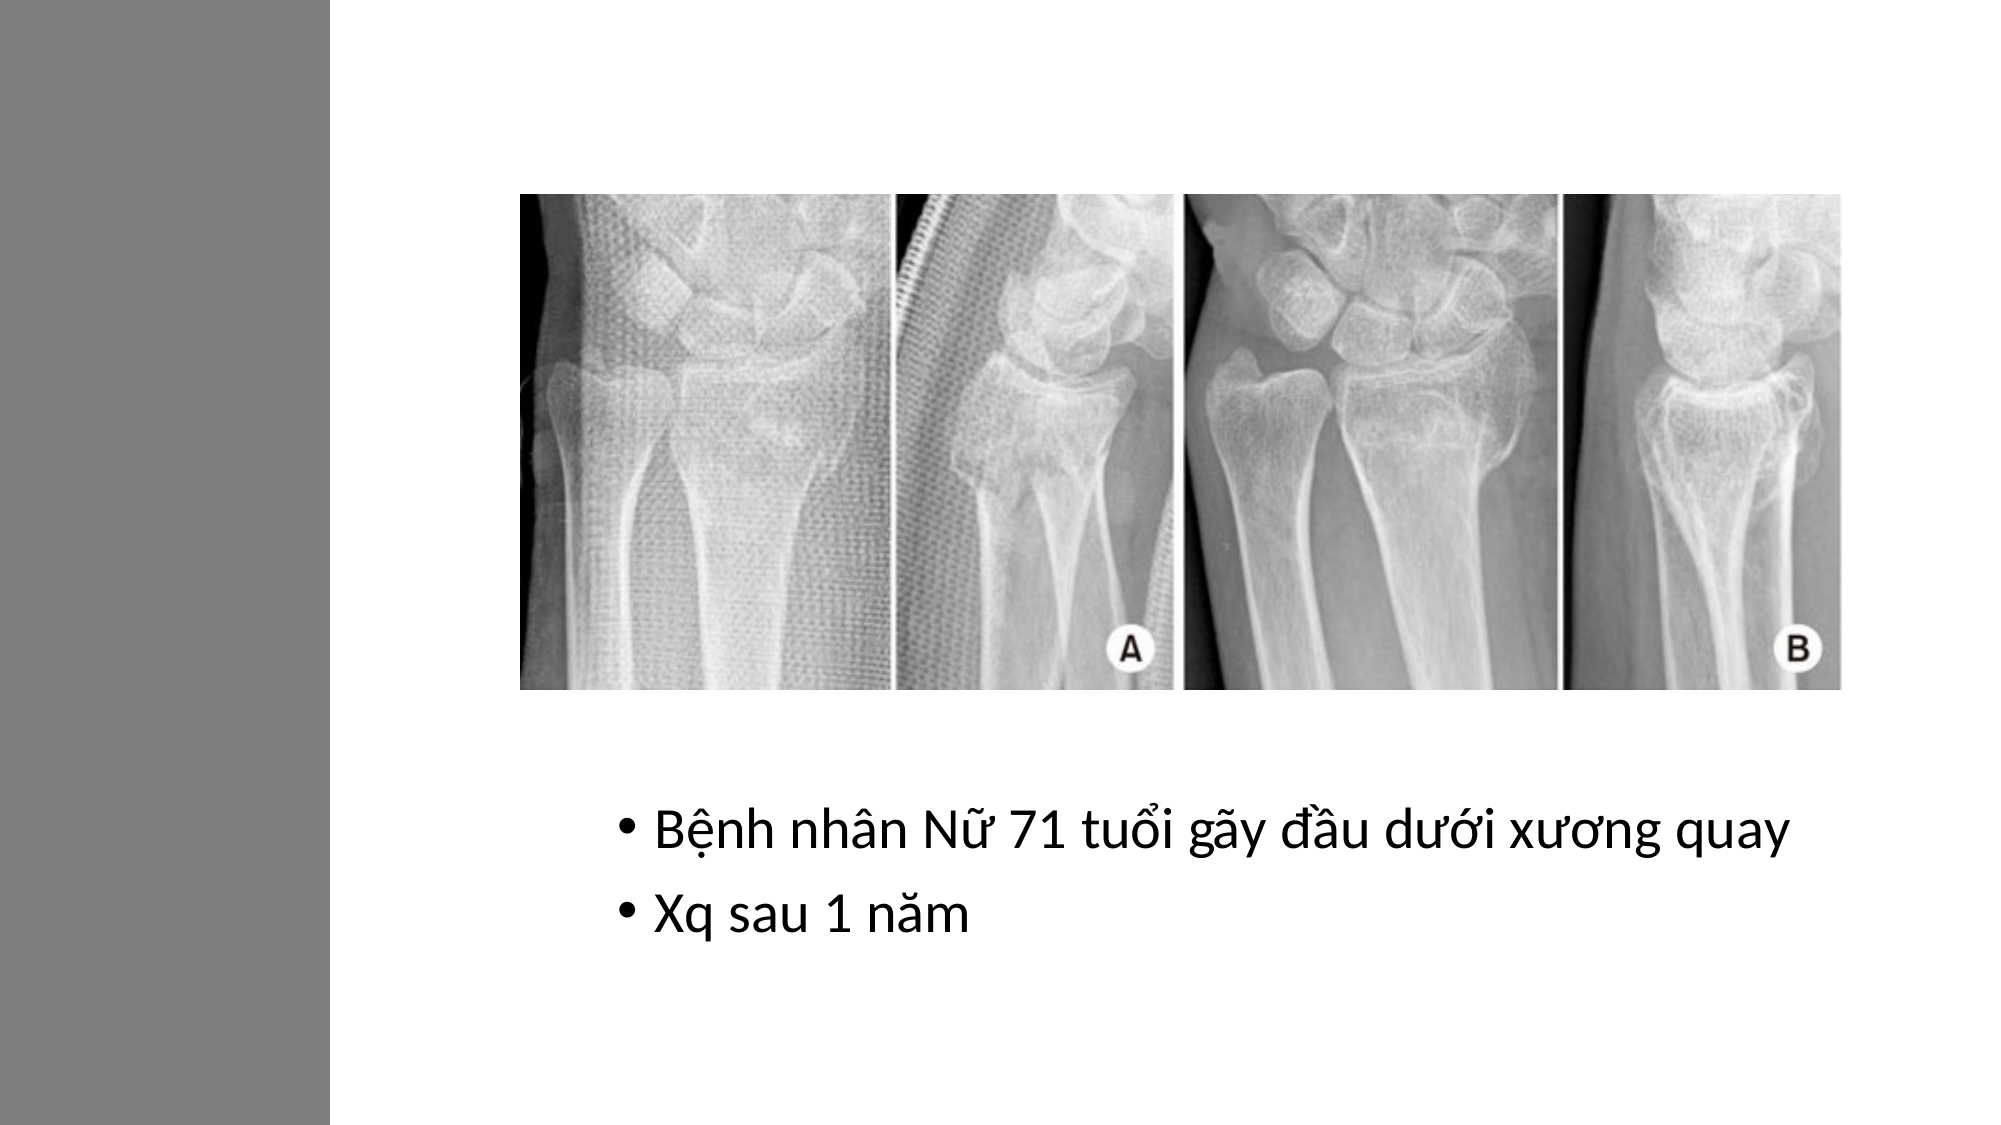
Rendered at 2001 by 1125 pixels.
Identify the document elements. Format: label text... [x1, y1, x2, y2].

text_box [0, 0, 331, 1125]
text_box [520, 194, 1842, 691]
text_box Bệnh nhân Nữ 71 tuổi gãy đầu dưới xương quay Xq sau 1 năm [615, 790, 1795, 944]
